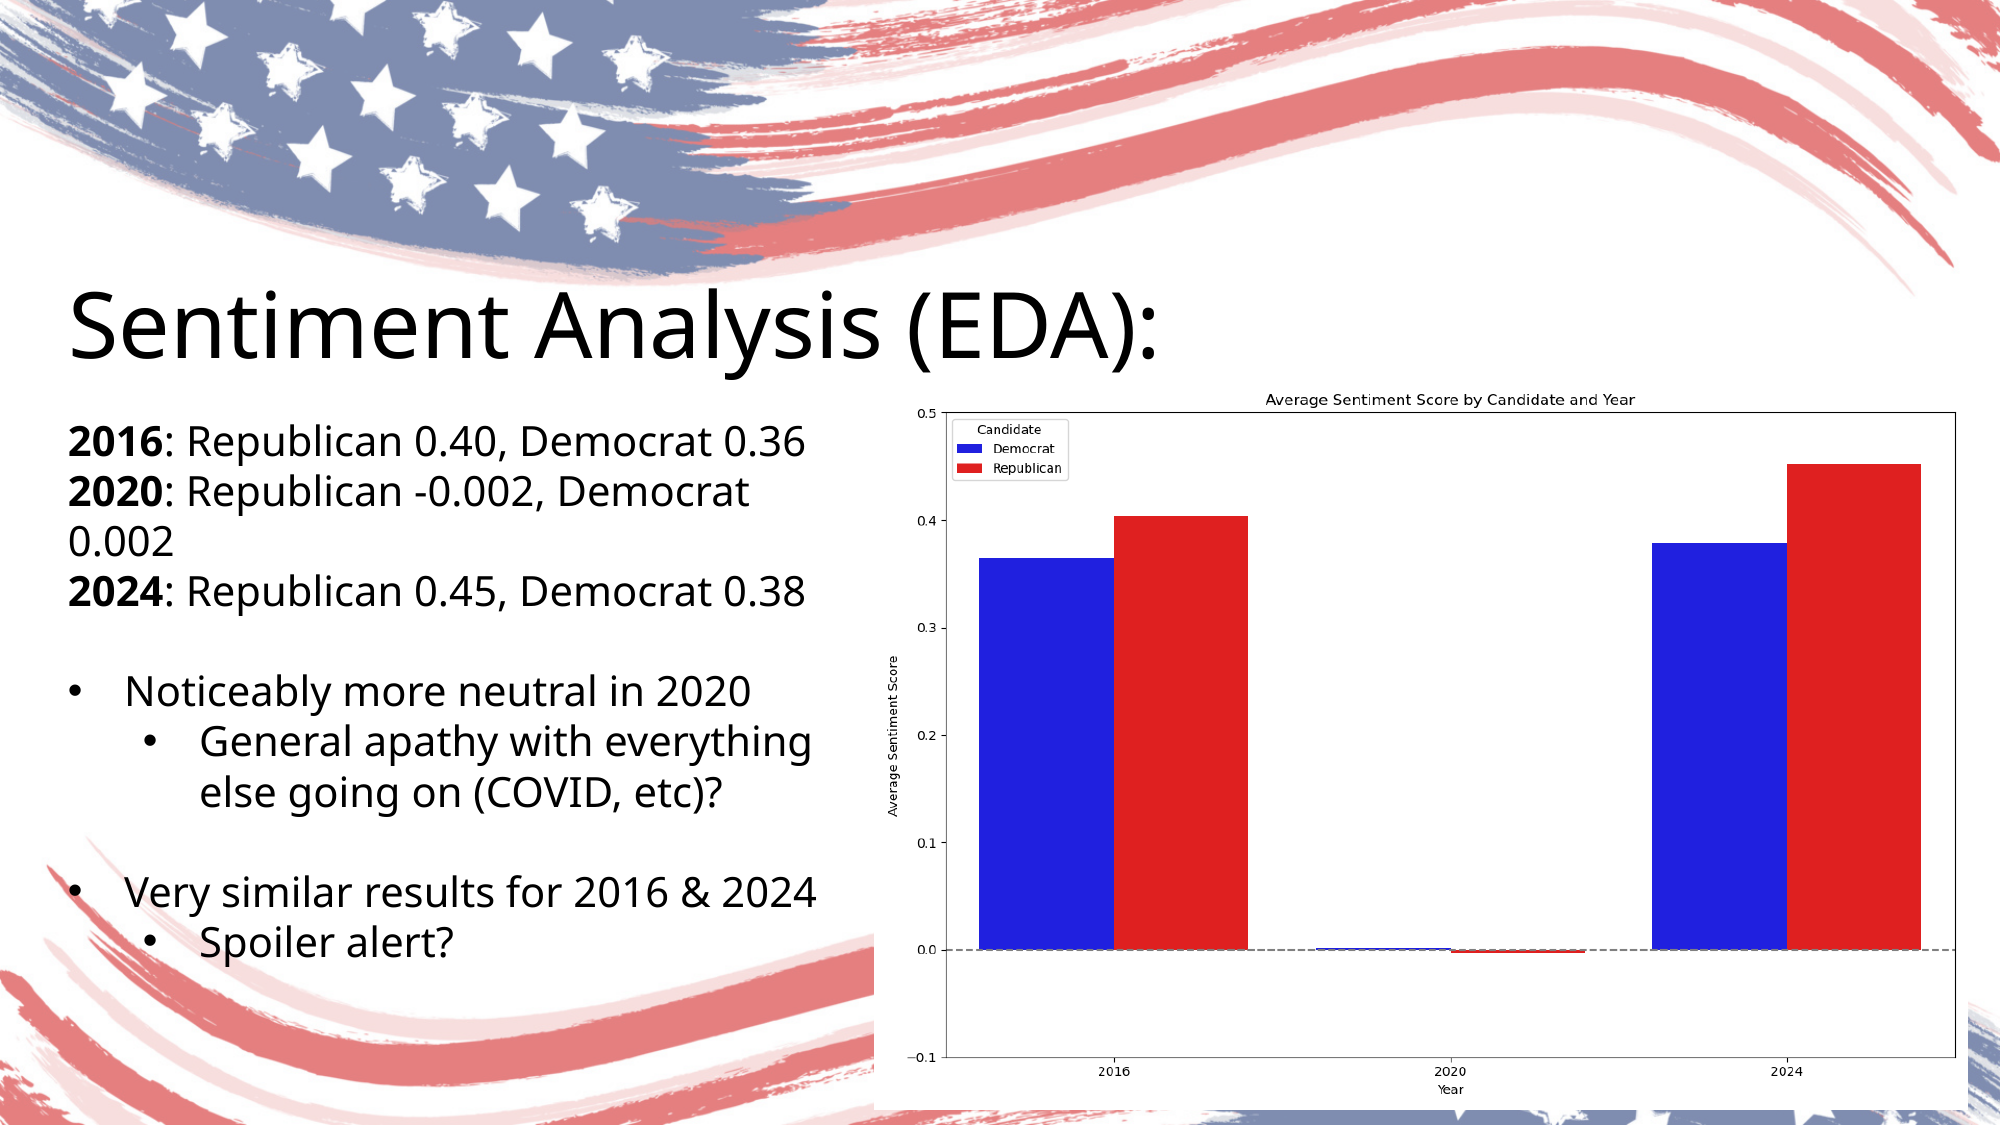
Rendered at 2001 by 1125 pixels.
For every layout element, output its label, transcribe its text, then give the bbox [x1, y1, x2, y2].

title Sentiment Analysis (EDA): [53, 220, 1779, 439]
picture [874, 380, 1969, 1111]
text_box 2016: Republican 0.40, Democrat 0.36 2020: Republican -0.002, Democrat 0.002 2024: Republican 0.45, Democrat 0.38 Noticeably more neutral in 2020 General apathy with everything else going on (COVID, etc)? Very similar results for 2016 & 2024 Spoiler alert? [53, 407, 847, 1073]
